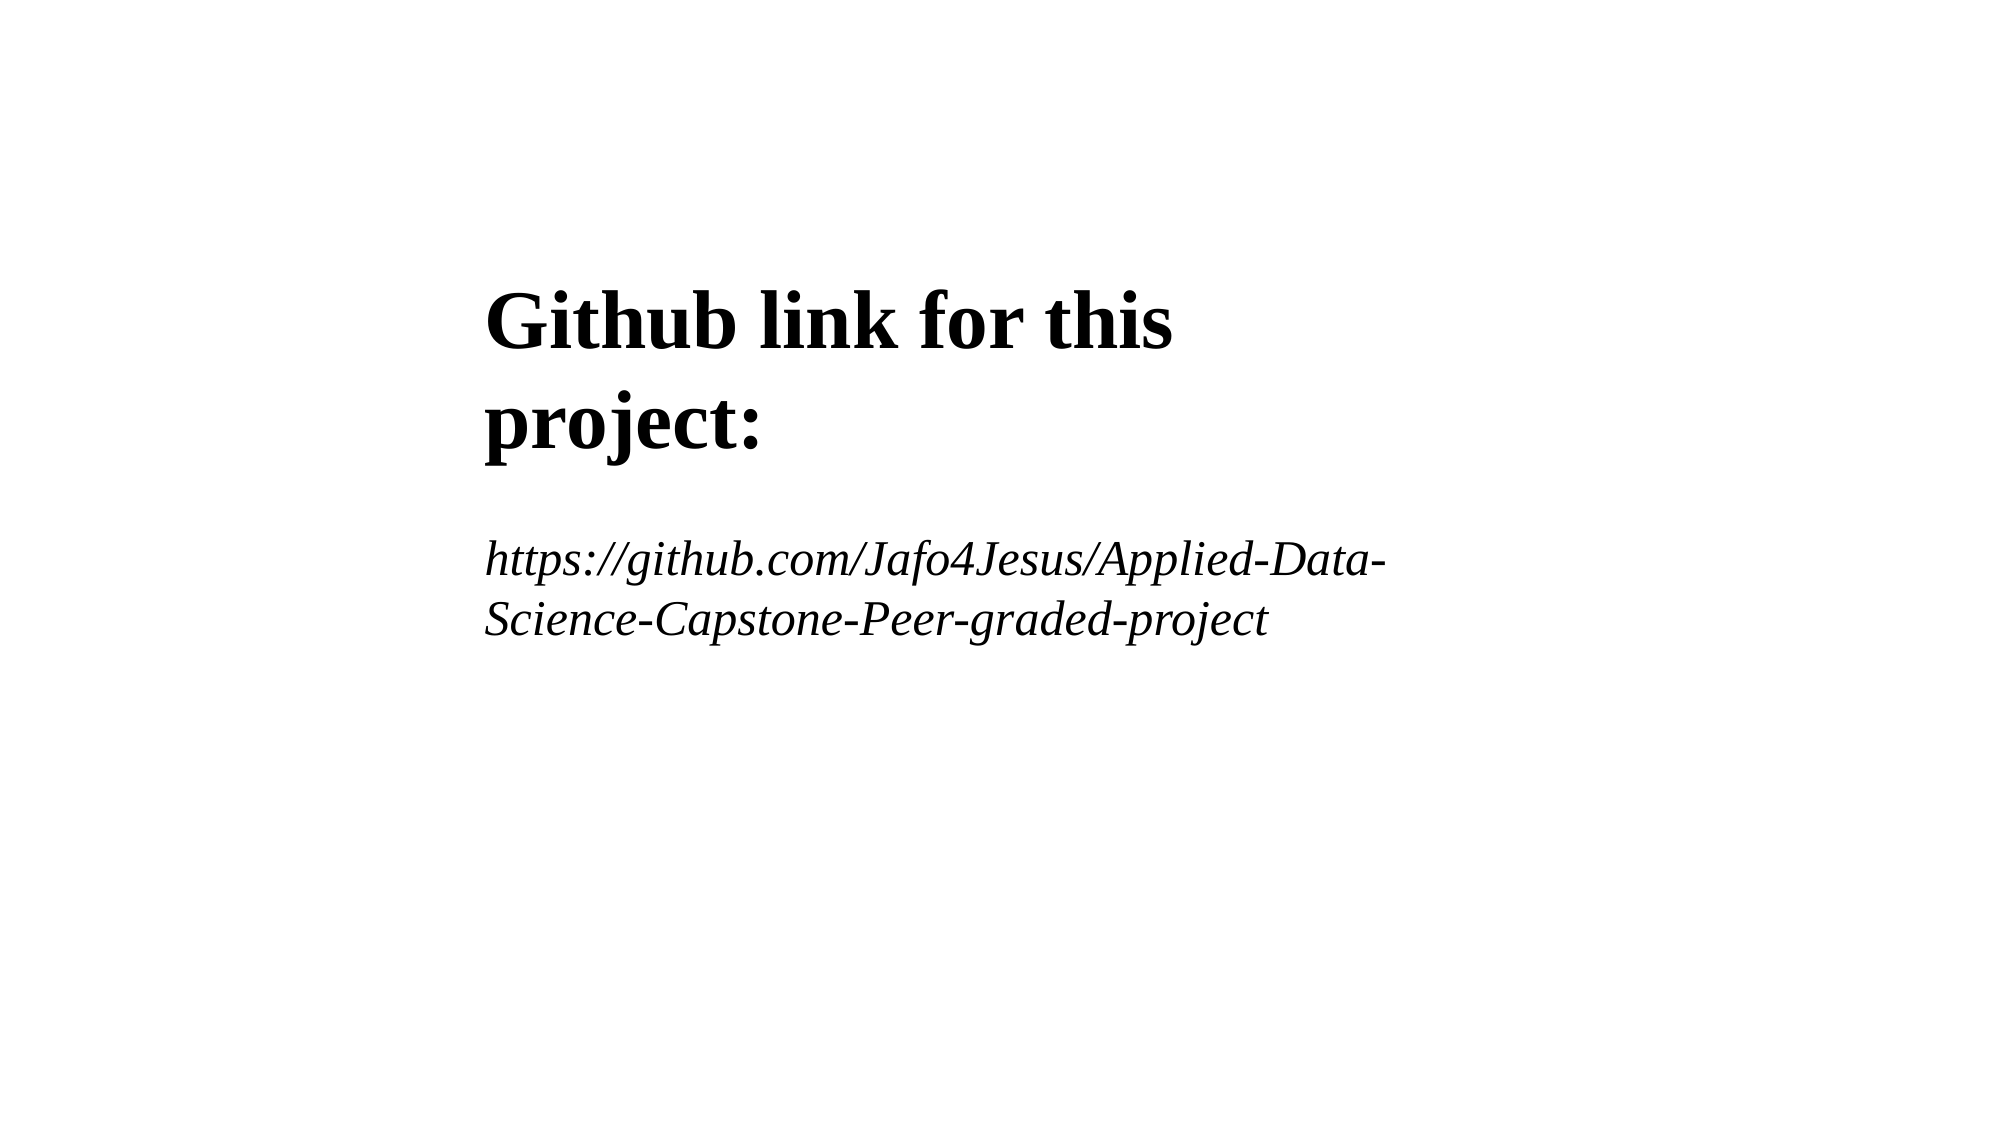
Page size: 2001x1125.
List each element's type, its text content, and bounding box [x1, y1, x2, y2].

text_box Github link for this project: https://github.com/Jafo4Jesus/Applied-Data-Science-Capstone-Peer-graded-project [469, 258, 1470, 653]
